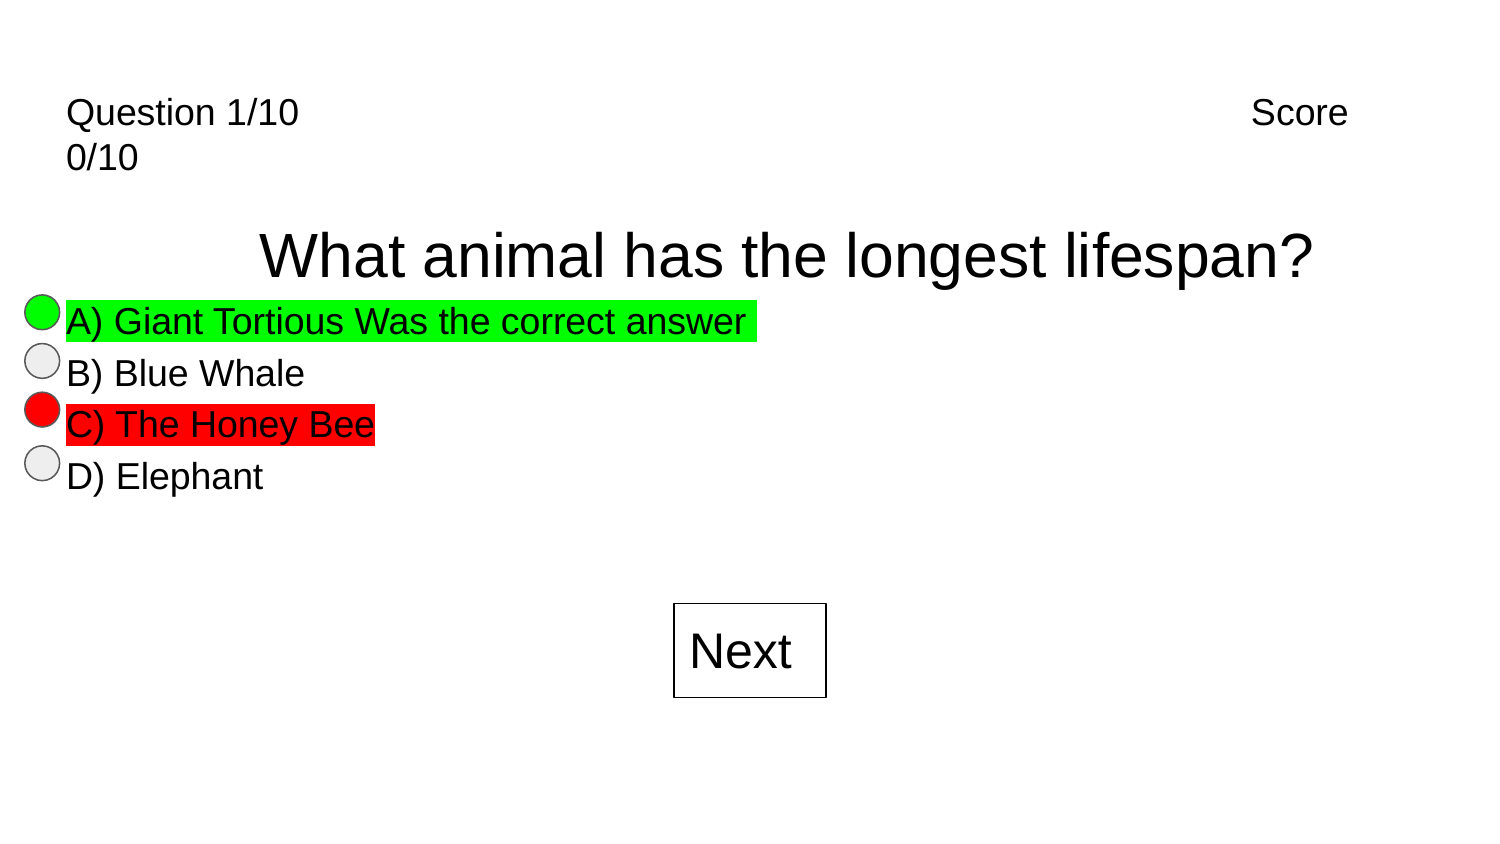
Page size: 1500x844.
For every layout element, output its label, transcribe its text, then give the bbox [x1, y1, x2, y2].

text_box [24, 392, 60, 428]
text_box [24, 445, 60, 481]
list What animal has the longest lifespan? A) Giant Tortious Was the correct answer B) Blue Whale C) The Honey Bee D) Elephant [51, 189, 1449, 750]
title Question 1/10 Score 0/10 [51, 72, 1449, 167]
text_box Next [674, 603, 826, 698]
text_box [24, 343, 60, 379]
text_box [24, 294, 60, 330]
